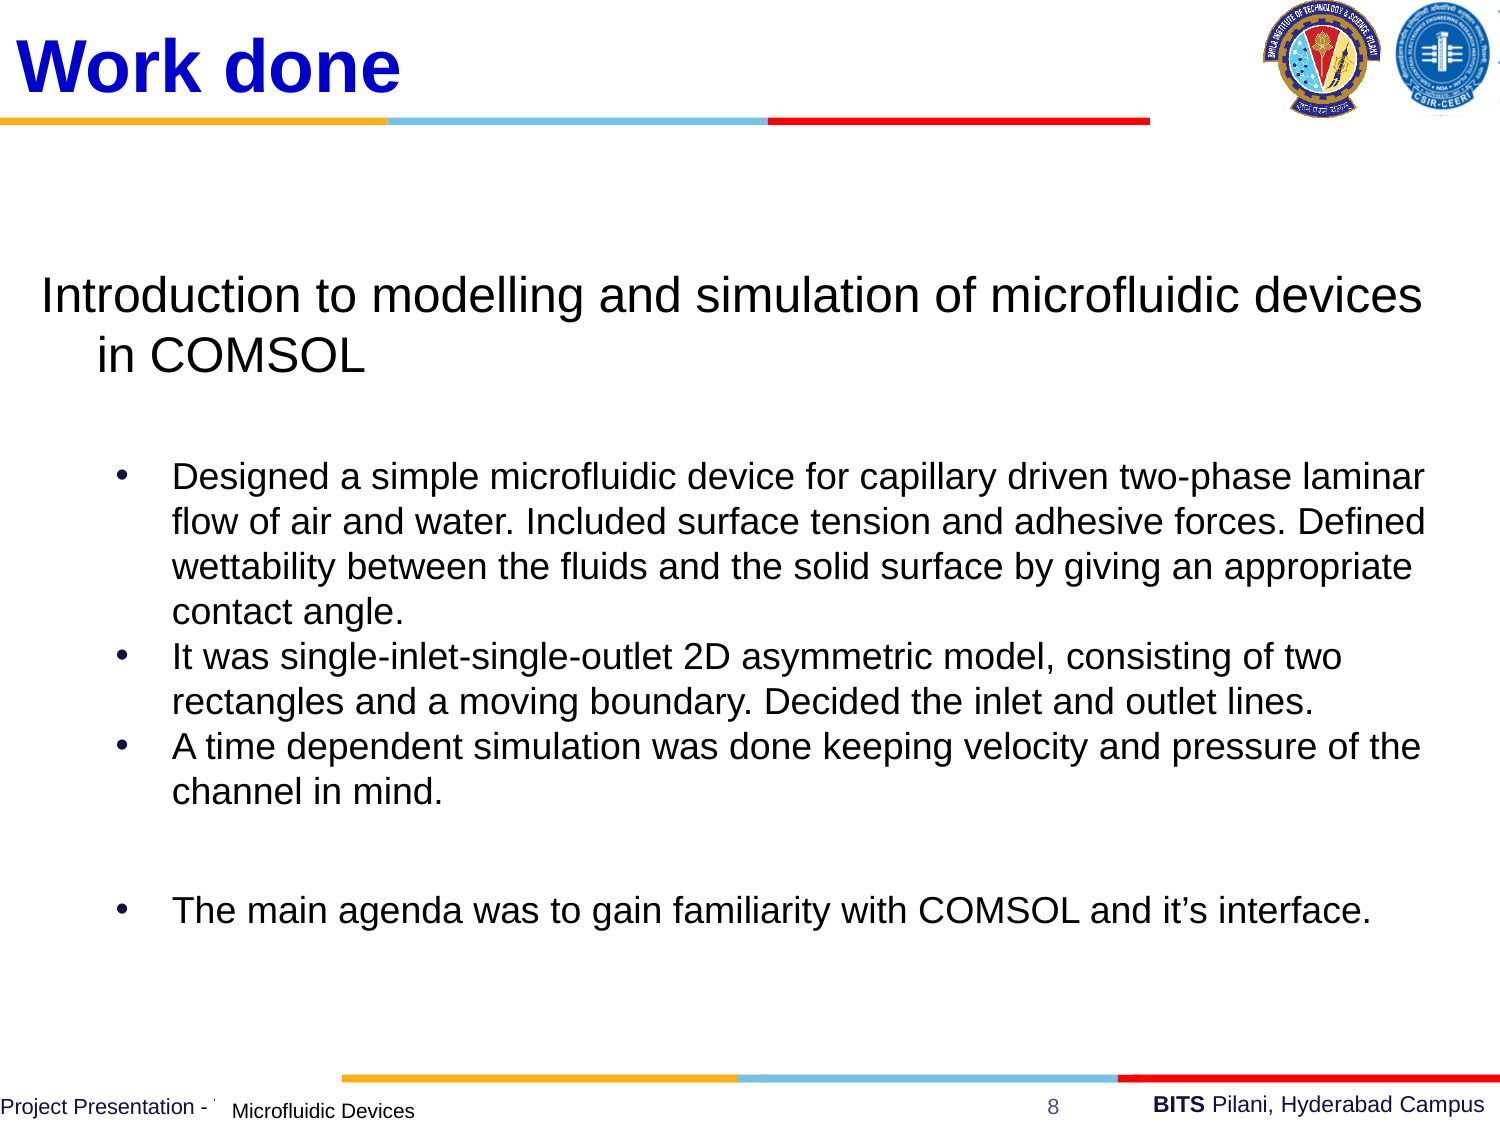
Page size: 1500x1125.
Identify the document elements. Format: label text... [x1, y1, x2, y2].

list Work done [1, 0, 1039, 125]
picture [1263, 0, 1500, 118]
text_box Microfluidic Devices [215, 1093, 434, 1125]
list Introduction to modelling and simulation of microfluidic devices in COMSOL Designed a simple microfluidic device for capillary driven two-phase laminar flow of air and water. Included surface tension and adhesive forces. Defined wettability between the fluids and the solid surface by giving an appropriate contact angle. It was single-inlet-single-outlet 2D asymmetric model, consisting of two rectangles and a moving boundary. Decided the inlet and outlet lines. A time dependent simulation was done keeping velocity and pressure of the channel in mind. The main agenda was to gain familiarity with COMSOL and it’s interface. [25, 254, 1450, 984]
